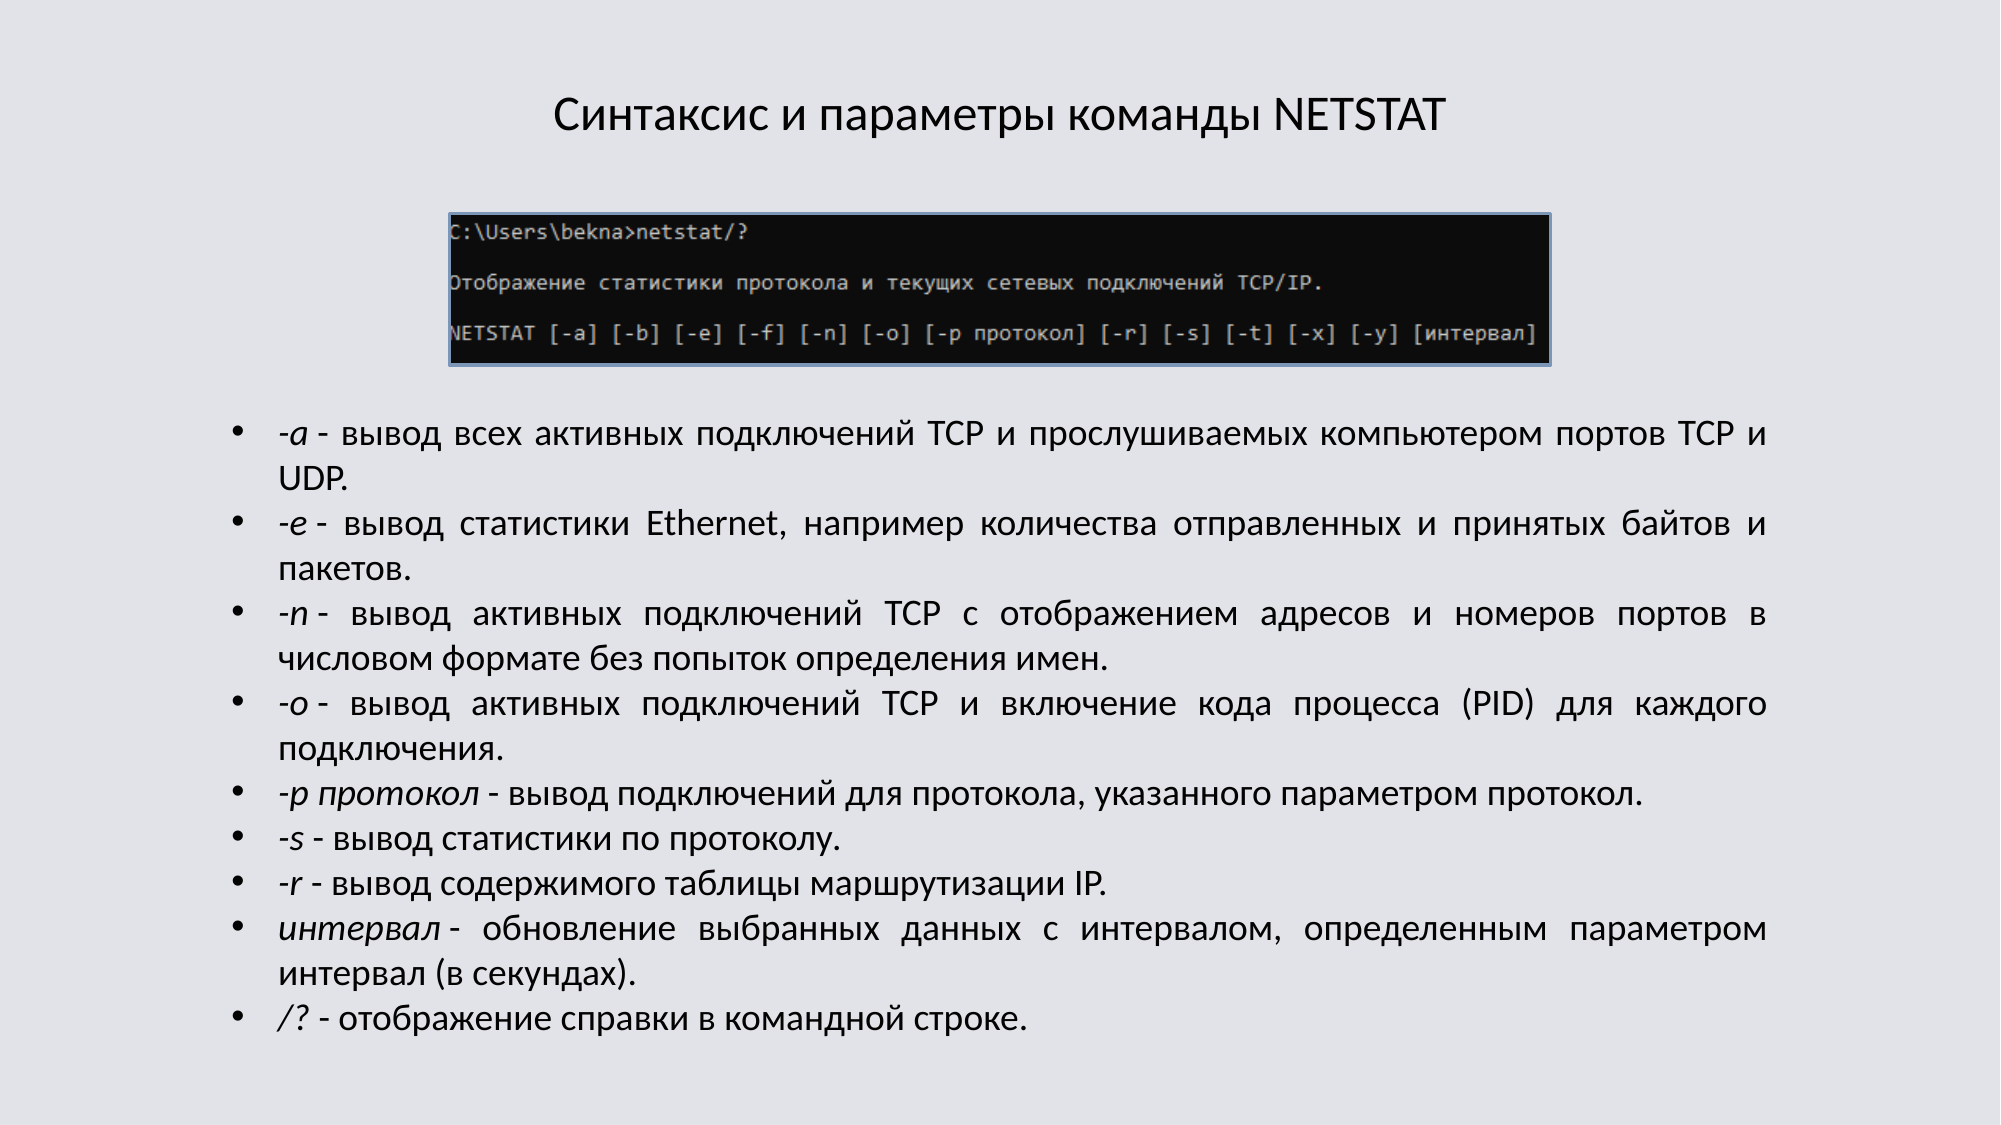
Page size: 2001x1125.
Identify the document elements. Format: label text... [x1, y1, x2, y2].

picture [450, 214, 1550, 364]
text_box -a - вывод всех активных подключений TCP и прослушиваемых компьютером портов TCP и UDP. -e - вывод статистики Ethernet, например количества отправленных и принятых байтов и пакетов. -n - вывод активных подключений TCP с отображением адресов и номеров портов в числовом формате без попыток определения имен. -o - вывод активных подключений TCP и включение кода процесса (PID) для каждого подключения. -p протокол - вывод подключений для протокола, указанного параметром протокол. -s - вывод статистики по протоколу. -r - вывод содержимого таблицы маршрутизации IP. интервал - обновление выбранных данных с интервалом, определенным параметром интервал (в секундах). /? - отображение справки в командной строке. [216, 400, 1784, 1046]
text_box Синтаксис и параметры команды NETSTAT [499, 73, 1501, 148]
